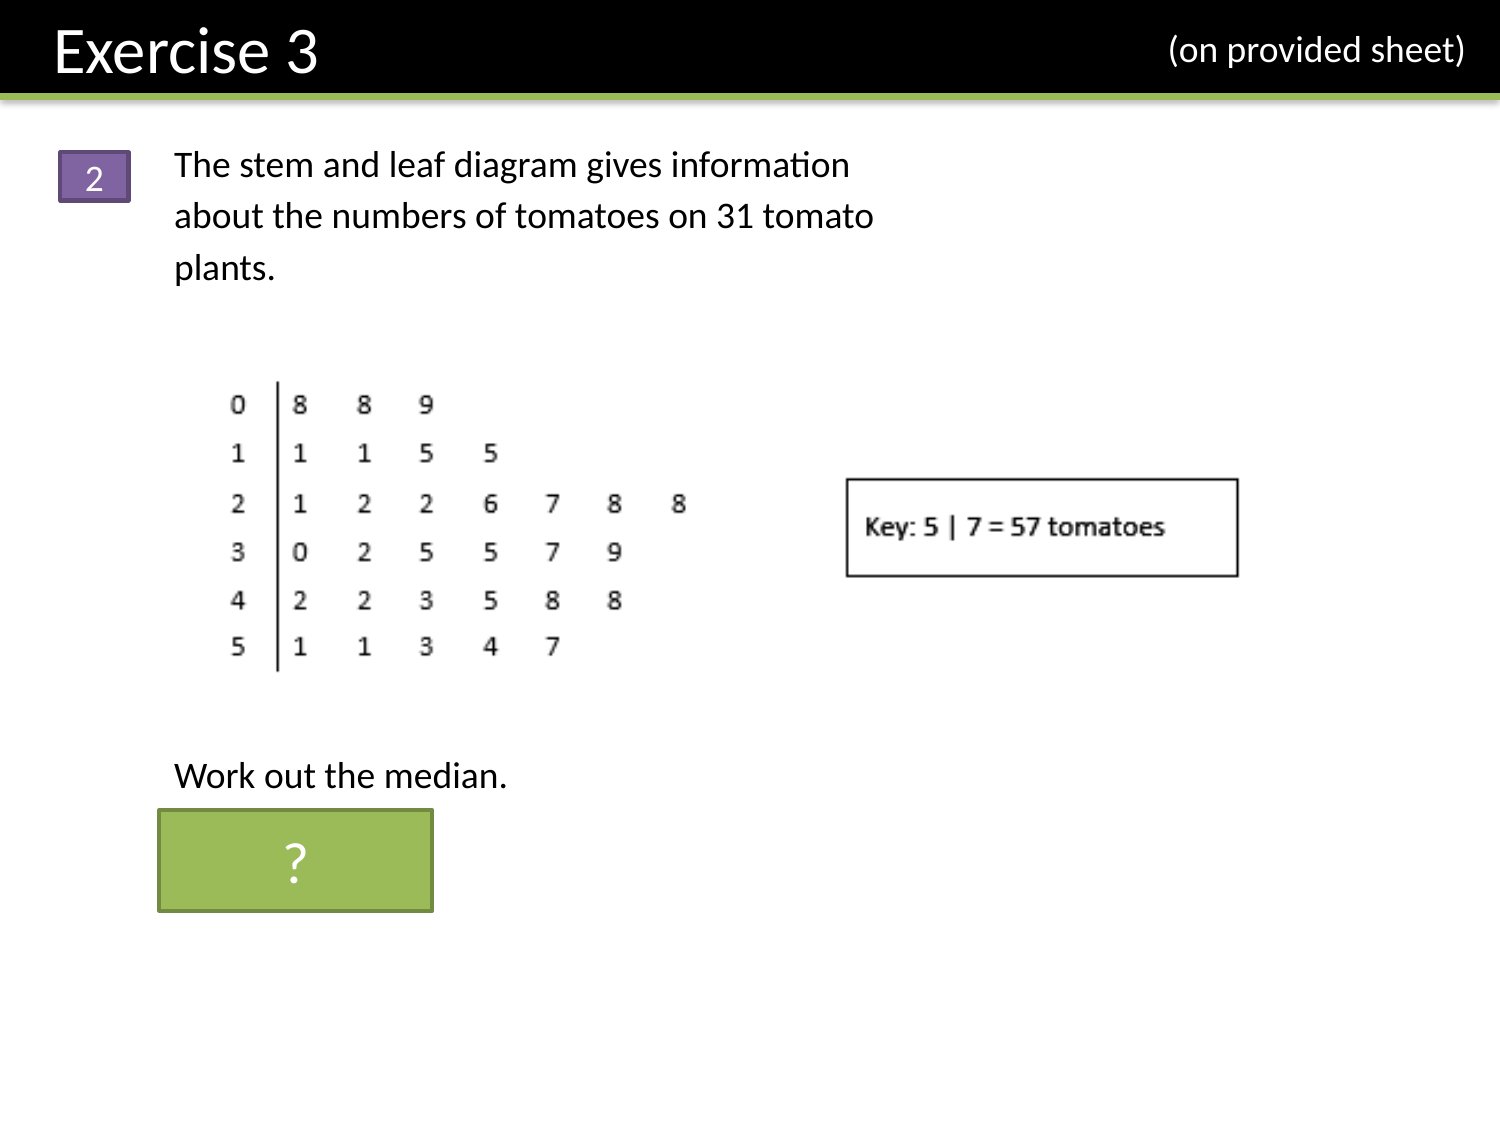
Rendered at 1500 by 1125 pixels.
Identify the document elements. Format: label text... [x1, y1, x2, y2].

text_box ? [157, 808, 434, 913]
text_box The stem and leaf diagram gives information about the numbers of tomatoes on 31 tomato plants. Work out the median. 32 tomatoes [159, 125, 910, 876]
picture [206, 373, 1260, 693]
text_box 2 [58, 150, 131, 203]
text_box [0, 0, 1500, 99]
